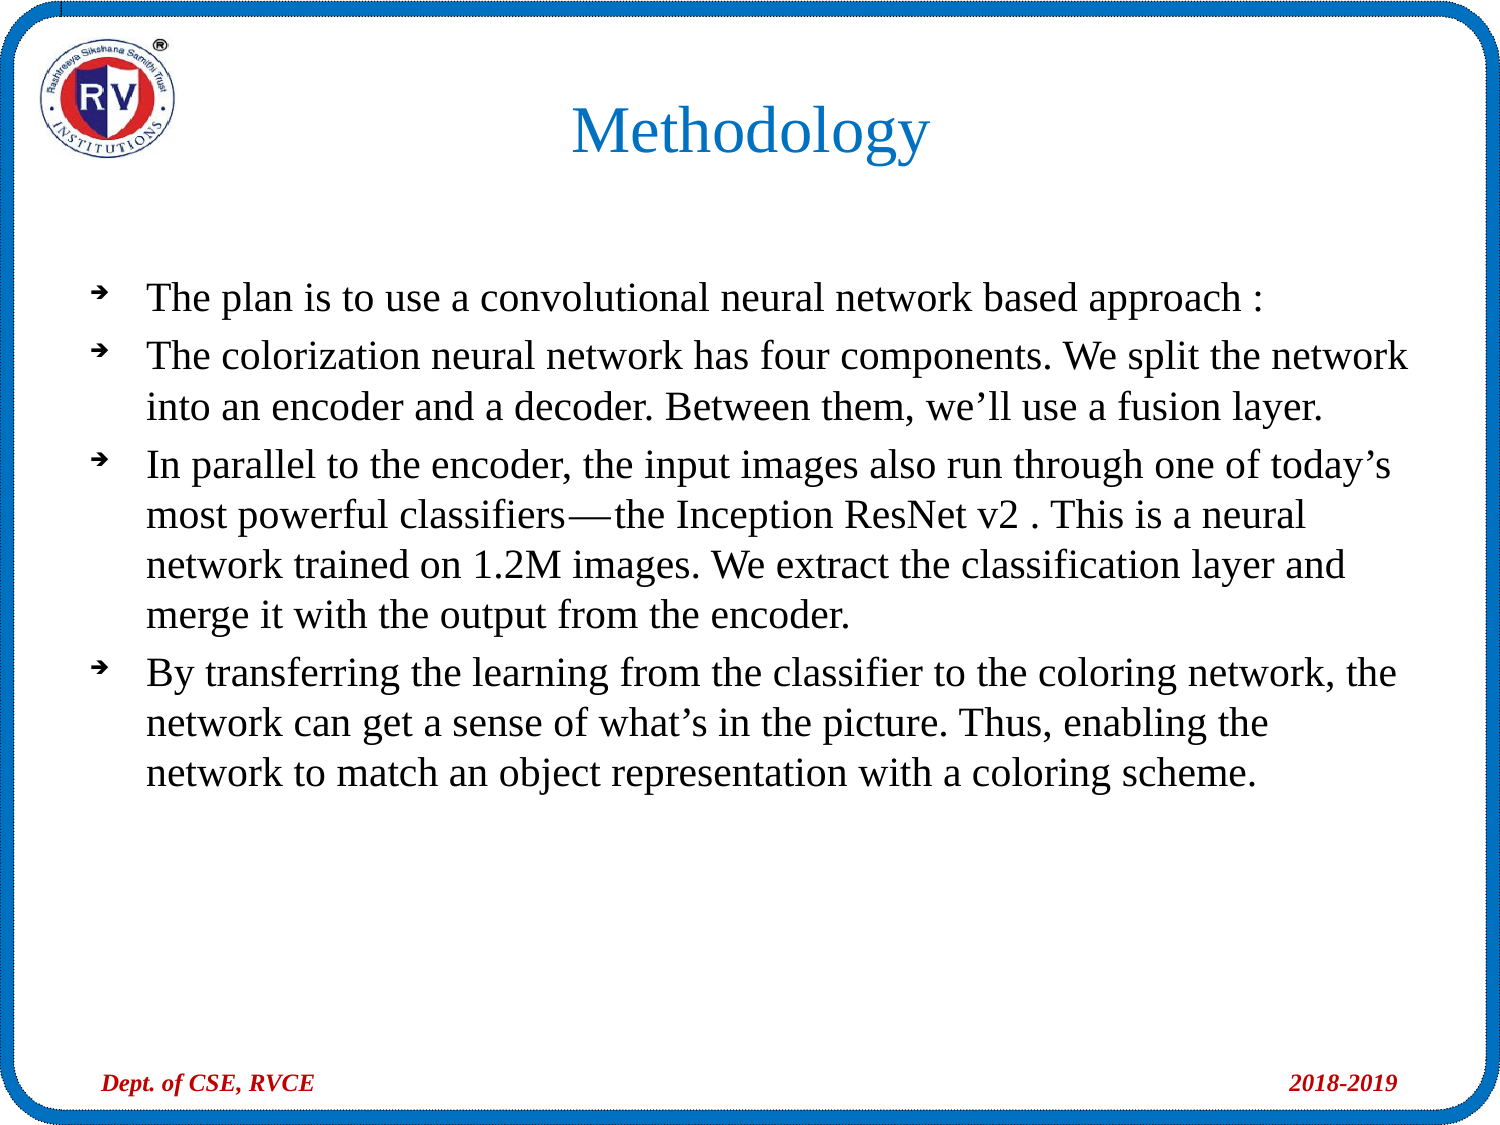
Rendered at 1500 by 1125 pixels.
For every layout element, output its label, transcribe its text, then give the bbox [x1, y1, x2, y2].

text_box Methodology [76, 78, 1427, 174]
text_box The plan is to use a convolutional neural network based approach : The colorization neural network has four components. We split the network into an encoder and a decoder. Between them, we’ll use a fusion layer. In parallel to the encoder, the input images also run through one of today’s most powerful classifiers — the Inception ResNet v2 . This is a neural network trained on 1.2M images. We extract the classification layer and merge it with the output from the encoder. By transferring the learning from the classifier to the coloring network, the network can get a sense of what’s in the picture. Thus, enabling the network to match an object representation with a coloring scheme. [75, 262, 1425, 1005]
picture [39, 37, 178, 159]
